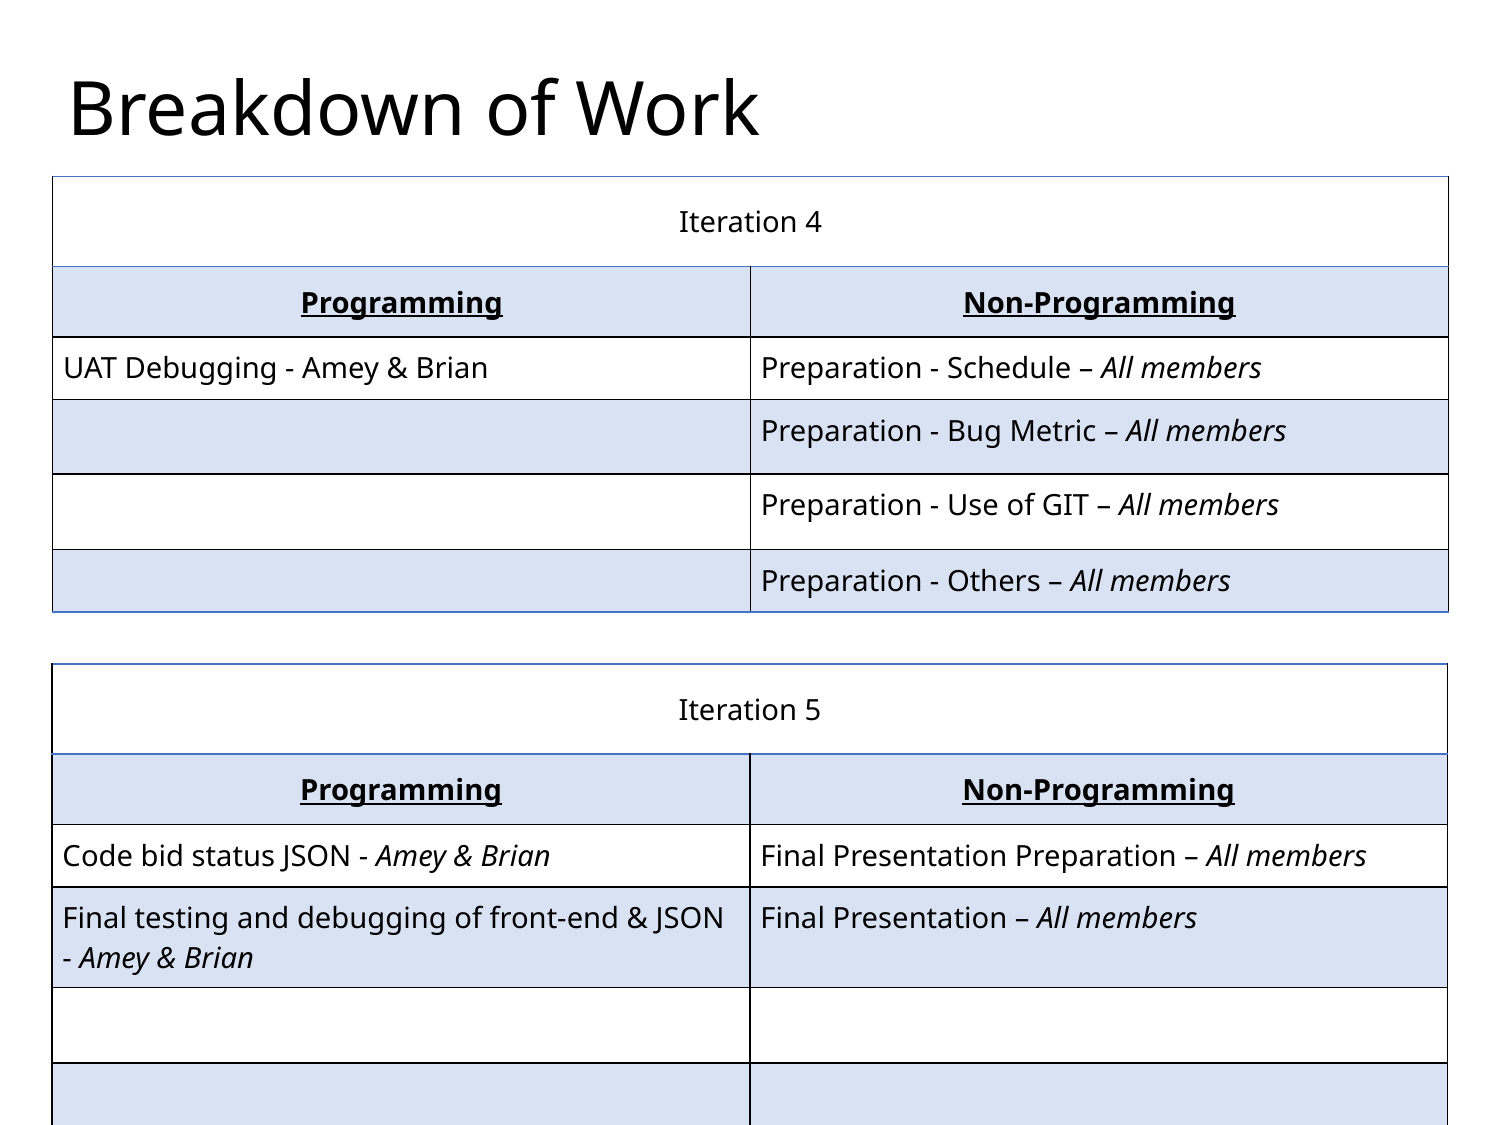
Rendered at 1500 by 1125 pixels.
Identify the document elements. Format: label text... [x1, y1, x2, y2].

table_cell [53, 475, 750, 549]
table_cell Code bid status JSON - Amey & Brian [53, 825, 749, 886]
title Breakdown of Work [52, 45, 991, 176]
table_cell [751, 1064, 1447, 1125]
table_cell [53, 550, 750, 611]
table_cell [53, 400, 750, 473]
table_header Iteration 4 [53, 177, 1448, 266]
table_cell Non-Programming [751, 267, 1448, 336]
table_cell Final testing and debugging of front-end & JSON - Amey & Brian [53, 888, 749, 987]
table_cell [751, 988, 1447, 1062]
table_cell Final Presentation – All members [751, 888, 1447, 987]
table_cell Preparation - Others – All members [751, 550, 1448, 611]
table_cell UAT Debugging - Amey & Brian [53, 338, 750, 399]
table_header Iteration 5 [53, 665, 1447, 753]
table_cell Preparation - Schedule – All members [751, 338, 1448, 399]
table_cell [53, 1064, 749, 1125]
table_cell Programming [53, 755, 749, 824]
table_cell Preparation - Use of GIT – All members [751, 475, 1448, 549]
table_cell Preparation - Bug Metric – All members [751, 400, 1448, 473]
table_cell Programming [53, 267, 750, 336]
table_cell Non-Programming [751, 755, 1447, 824]
table_cell [53, 988, 749, 1062]
table_cell Final Presentation Preparation – All members [751, 825, 1447, 886]
